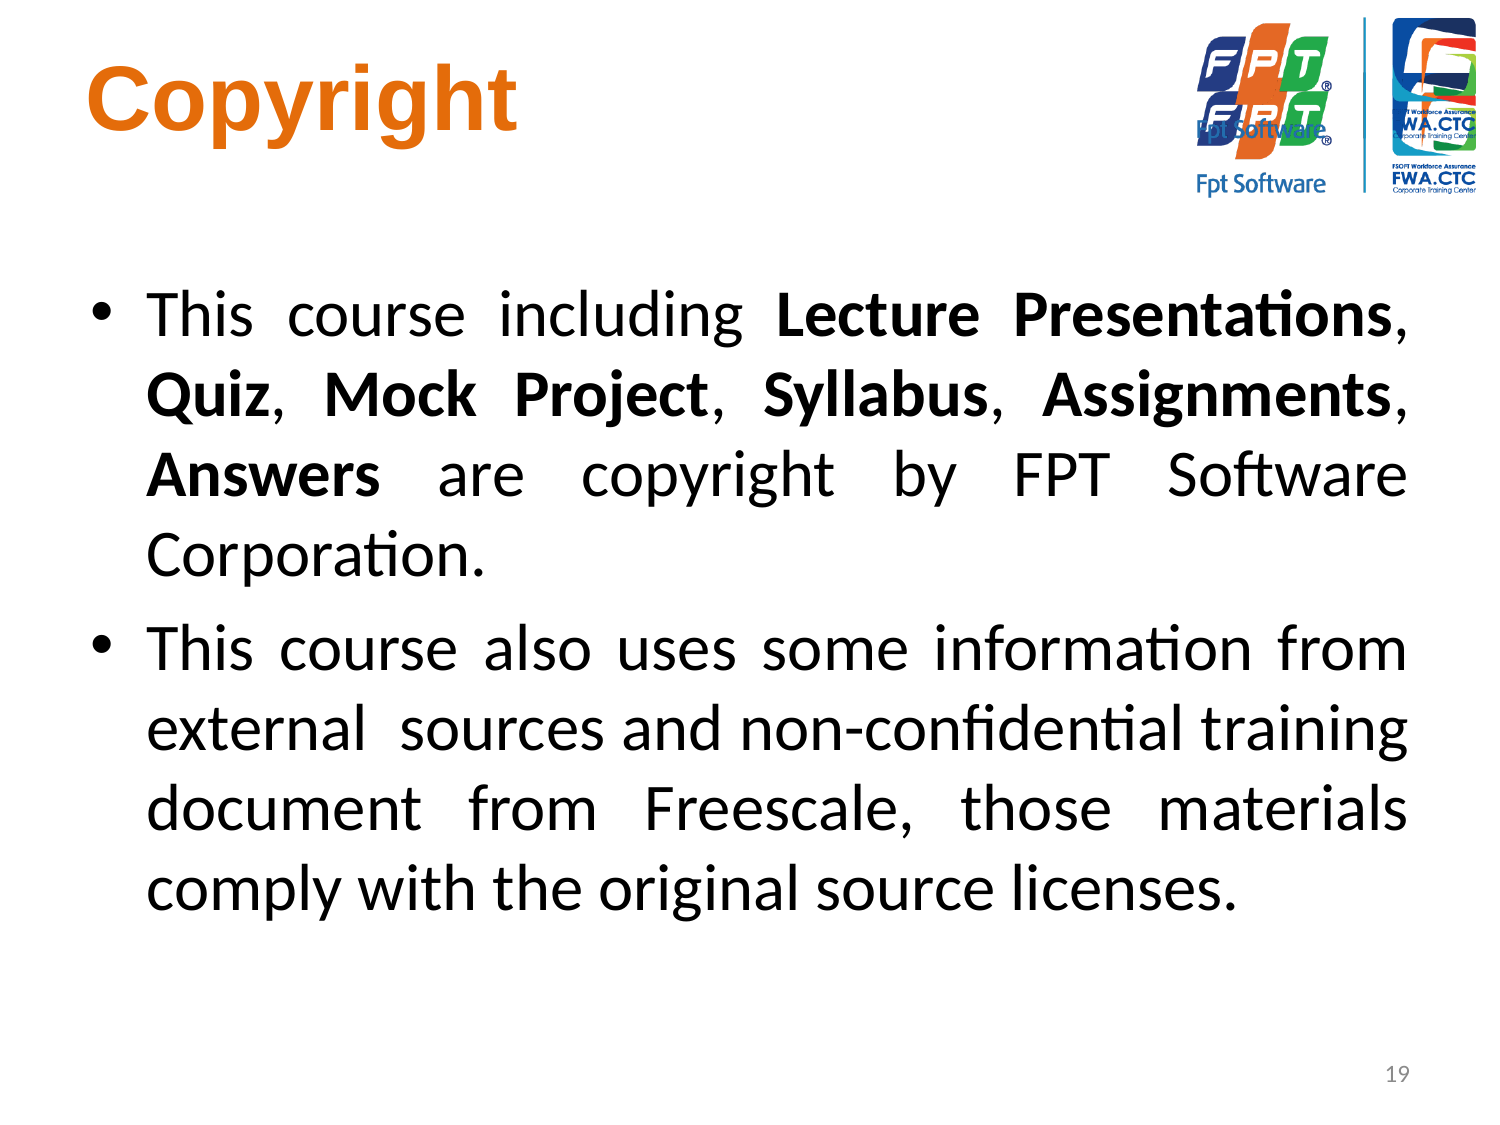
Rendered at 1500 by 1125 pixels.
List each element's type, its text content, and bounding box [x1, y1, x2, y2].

title Copyright [70, 0, 1421, 188]
list This course including Lecture Presentations, Quiz, Mock Project, Syllabus, Assignments, Answers are copyright by FPT Software Corporation. This course also uses some information from external sources and non-confidential training document from Freescale, those materials comply with the original source licenses. [75, 262, 1425, 1005]
picture [1176, 0, 1500, 216]
slide_number 19 [1074, 1042, 1425, 1103]
text_box [82, 222, 1456, 995]
